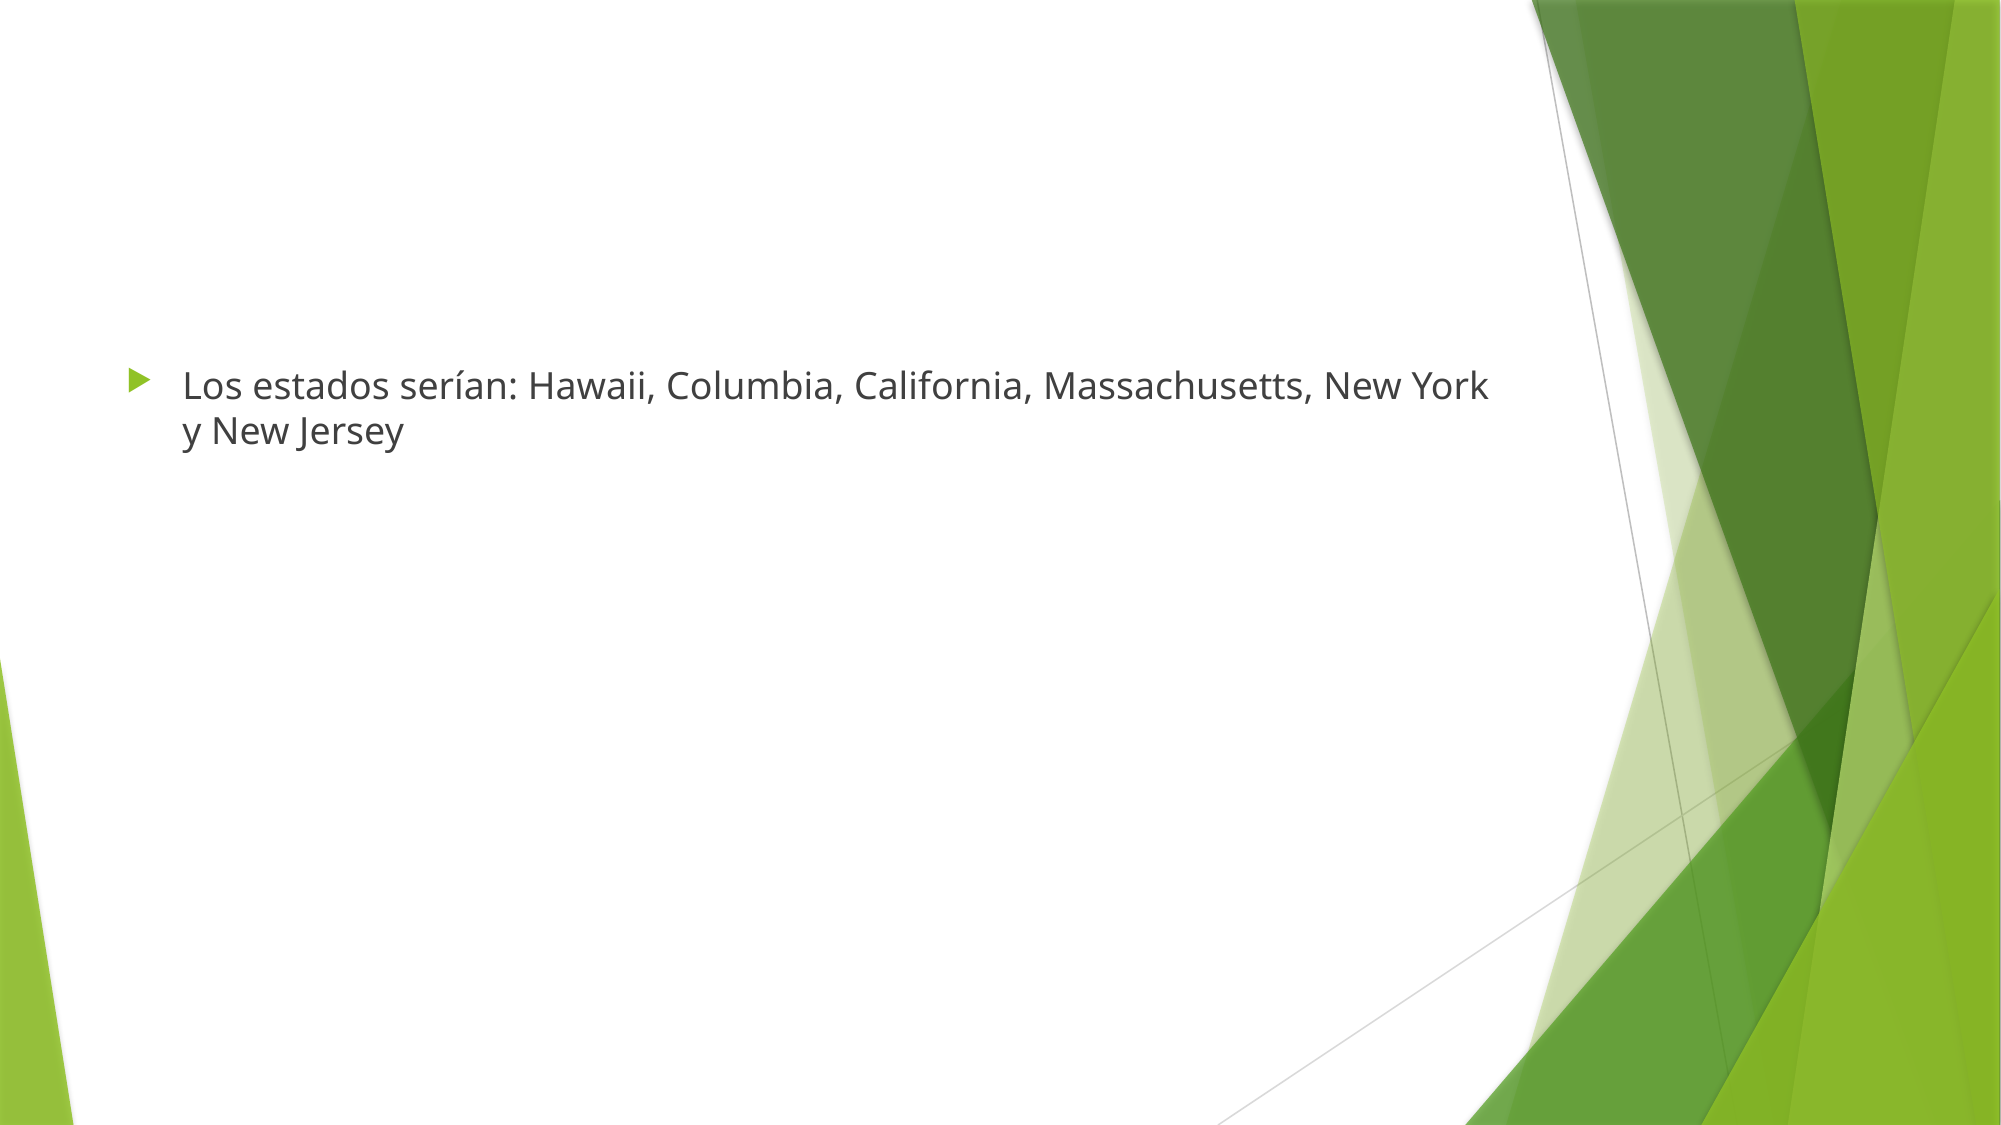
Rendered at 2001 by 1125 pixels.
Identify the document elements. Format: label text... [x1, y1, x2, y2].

list Los estados serían: Hawaii, Columbia, California, Massachusetts, New York y New Jersey [111, 354, 1522, 992]
